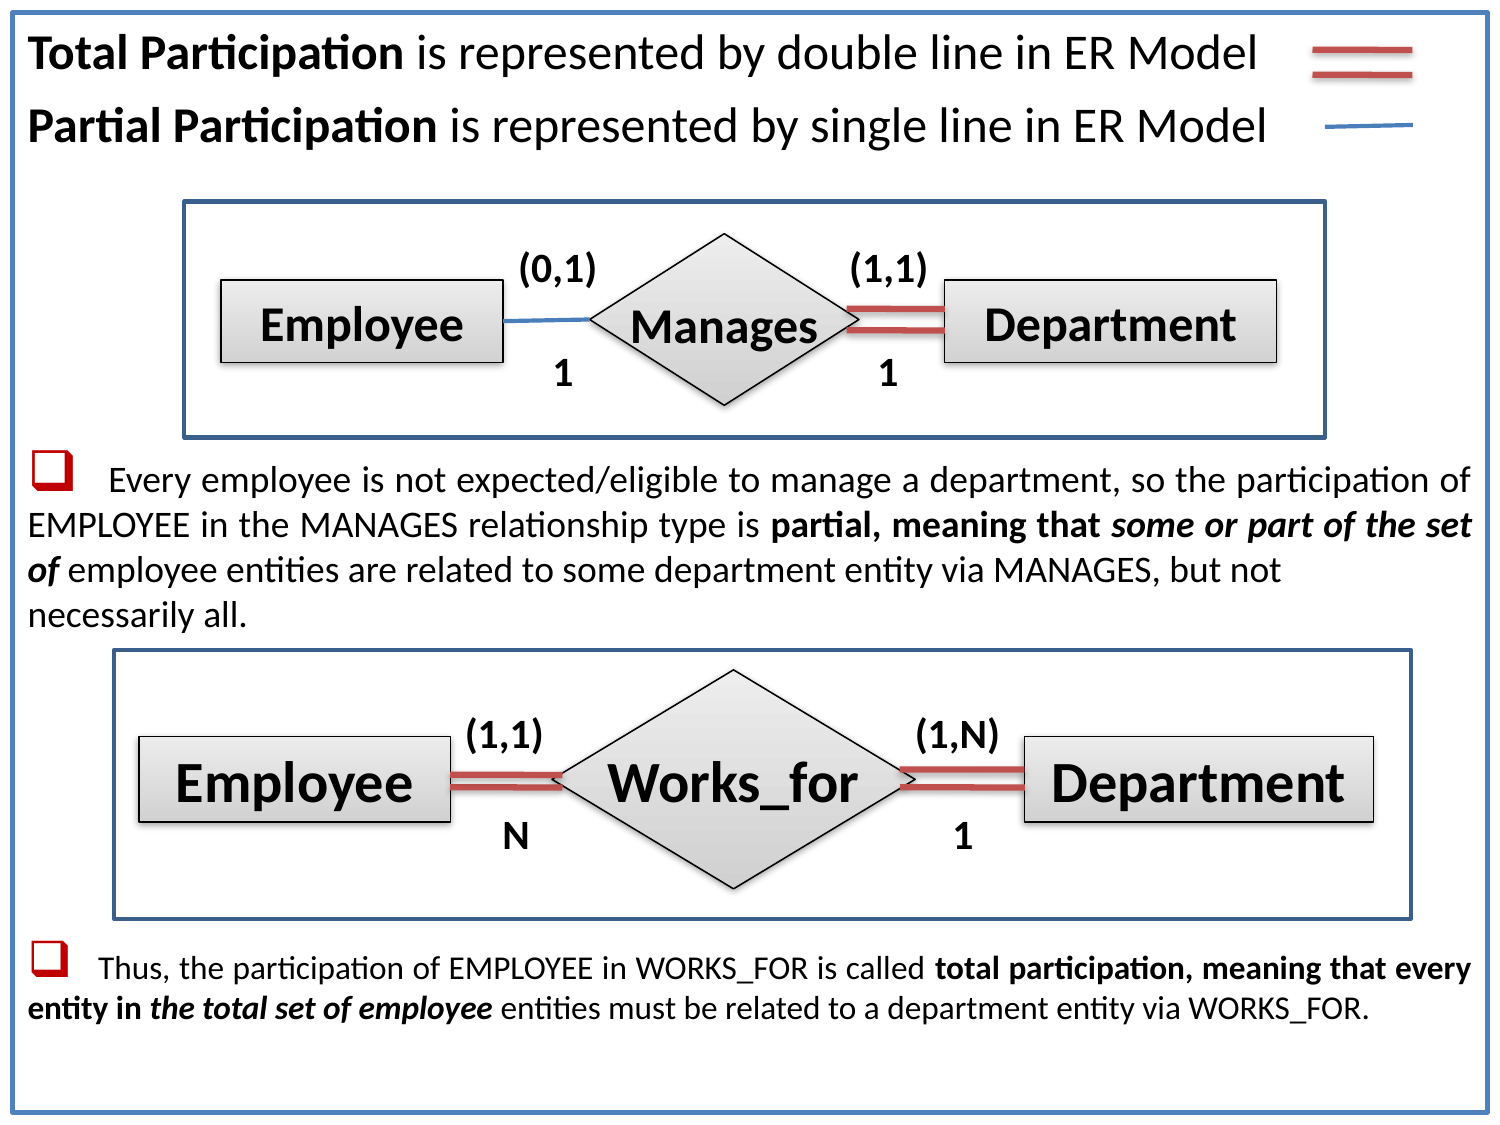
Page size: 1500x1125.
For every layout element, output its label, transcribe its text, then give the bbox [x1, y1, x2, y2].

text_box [1312, 49, 1413, 76]
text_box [113, 649, 1412, 919]
text_box Total Participation is represented by double line in ER Model Partial Participation is represented by single line in ER Model Every employee is not expected/eligible to manage a department, so the participation of EMPLOYEE in the MANAGES relationship type is partial, meaning that some or part of the set of employee entities are related to some department entity via MANAGES, but not necessarily all. Thus, the participation of EMPLOYEE in WORKS_FOR is called total participation, meaning that every entity in the total set of employee entities must be related to a department entity via WORKS_FOR. [10, 10, 1490, 1115]
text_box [1324, 124, 1414, 128]
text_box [184, 201, 1326, 438]
